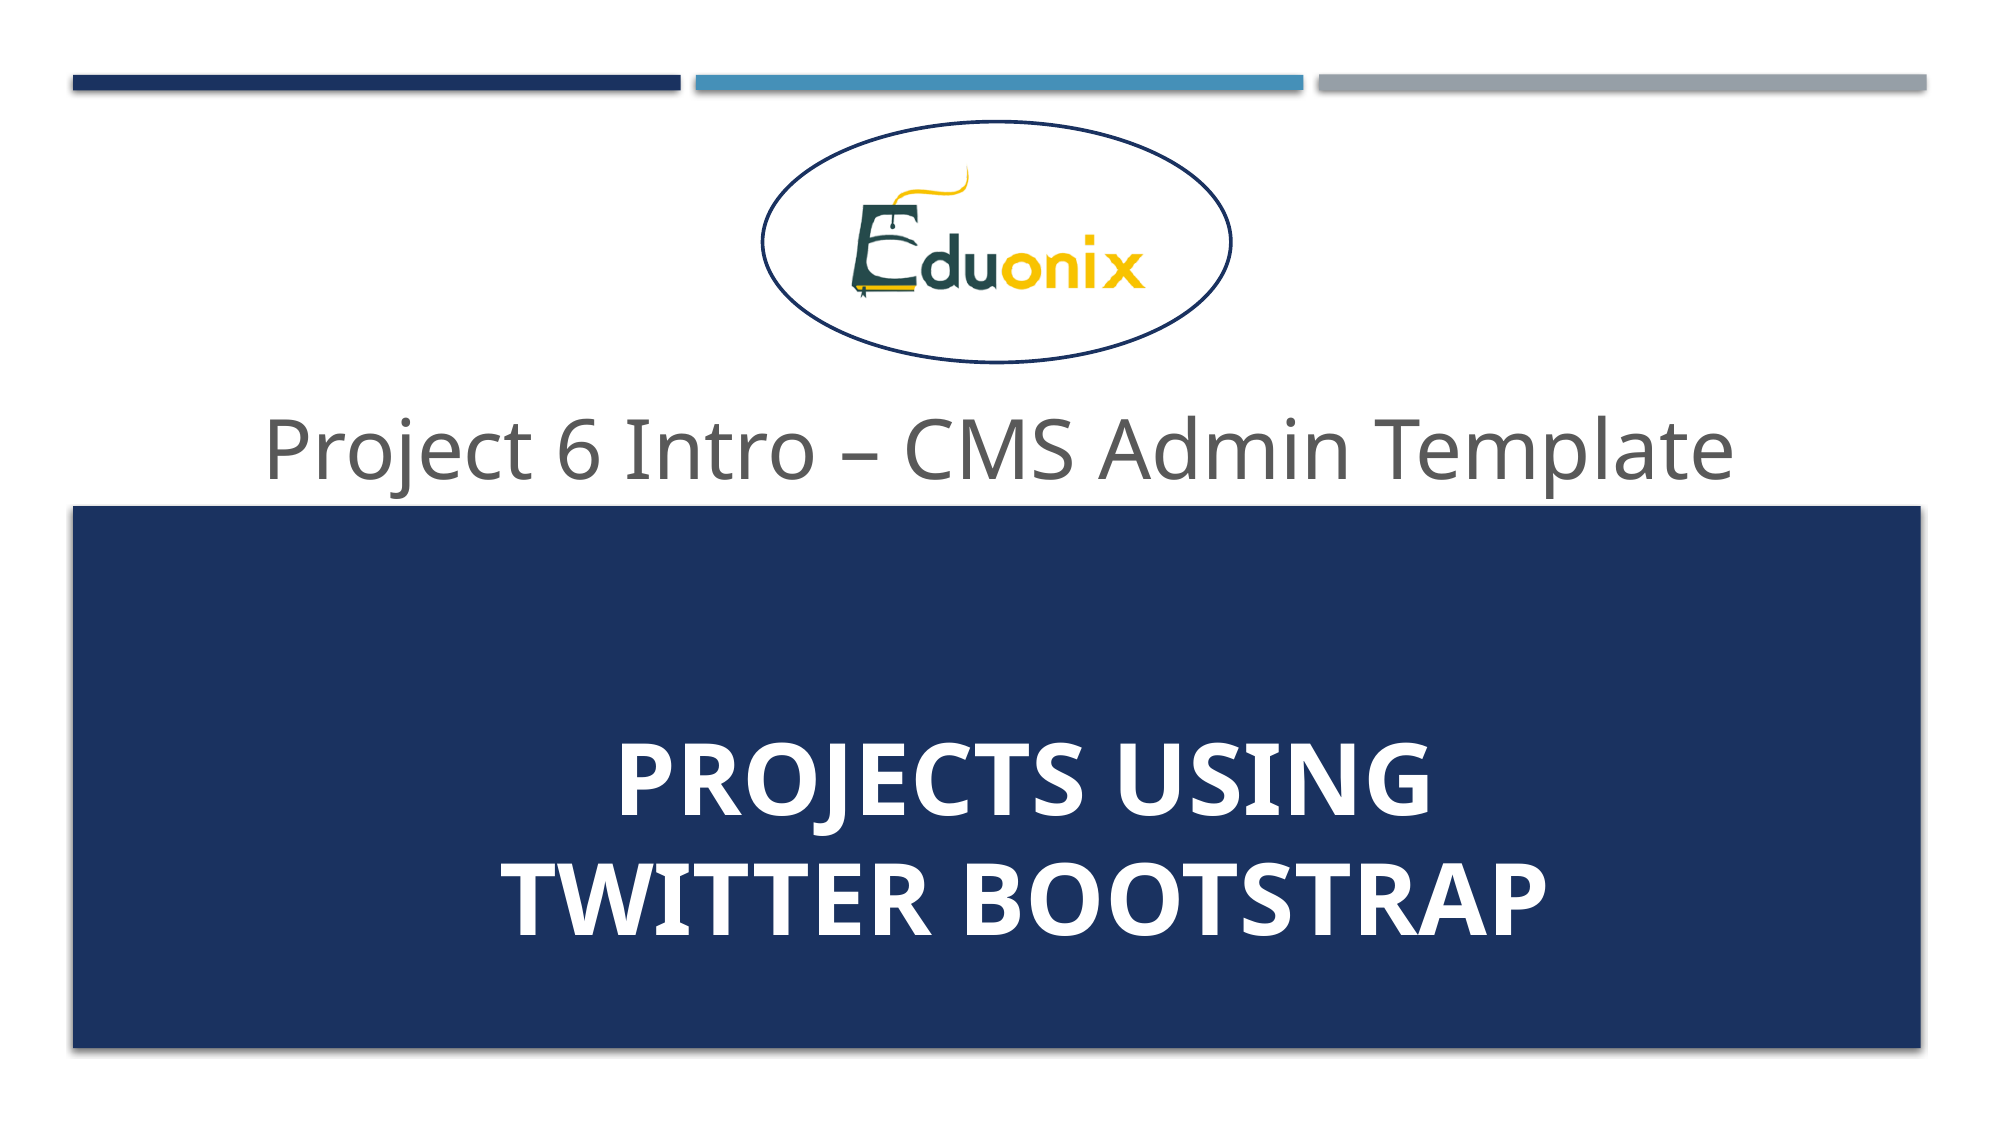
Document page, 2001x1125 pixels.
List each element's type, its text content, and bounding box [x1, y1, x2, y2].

title Projects Using Twitter Bootstrap [425, 655, 1625, 963]
text_box Project 6 Intro – CMS Admin Template [212, 388, 1788, 504]
text_box [760, 170, 805, 314]
picture [811, 140, 1174, 323]
text_box [1180, 164, 1233, 320]
text_box [872, 119, 1121, 138]
text_box [836, 332, 1157, 365]
